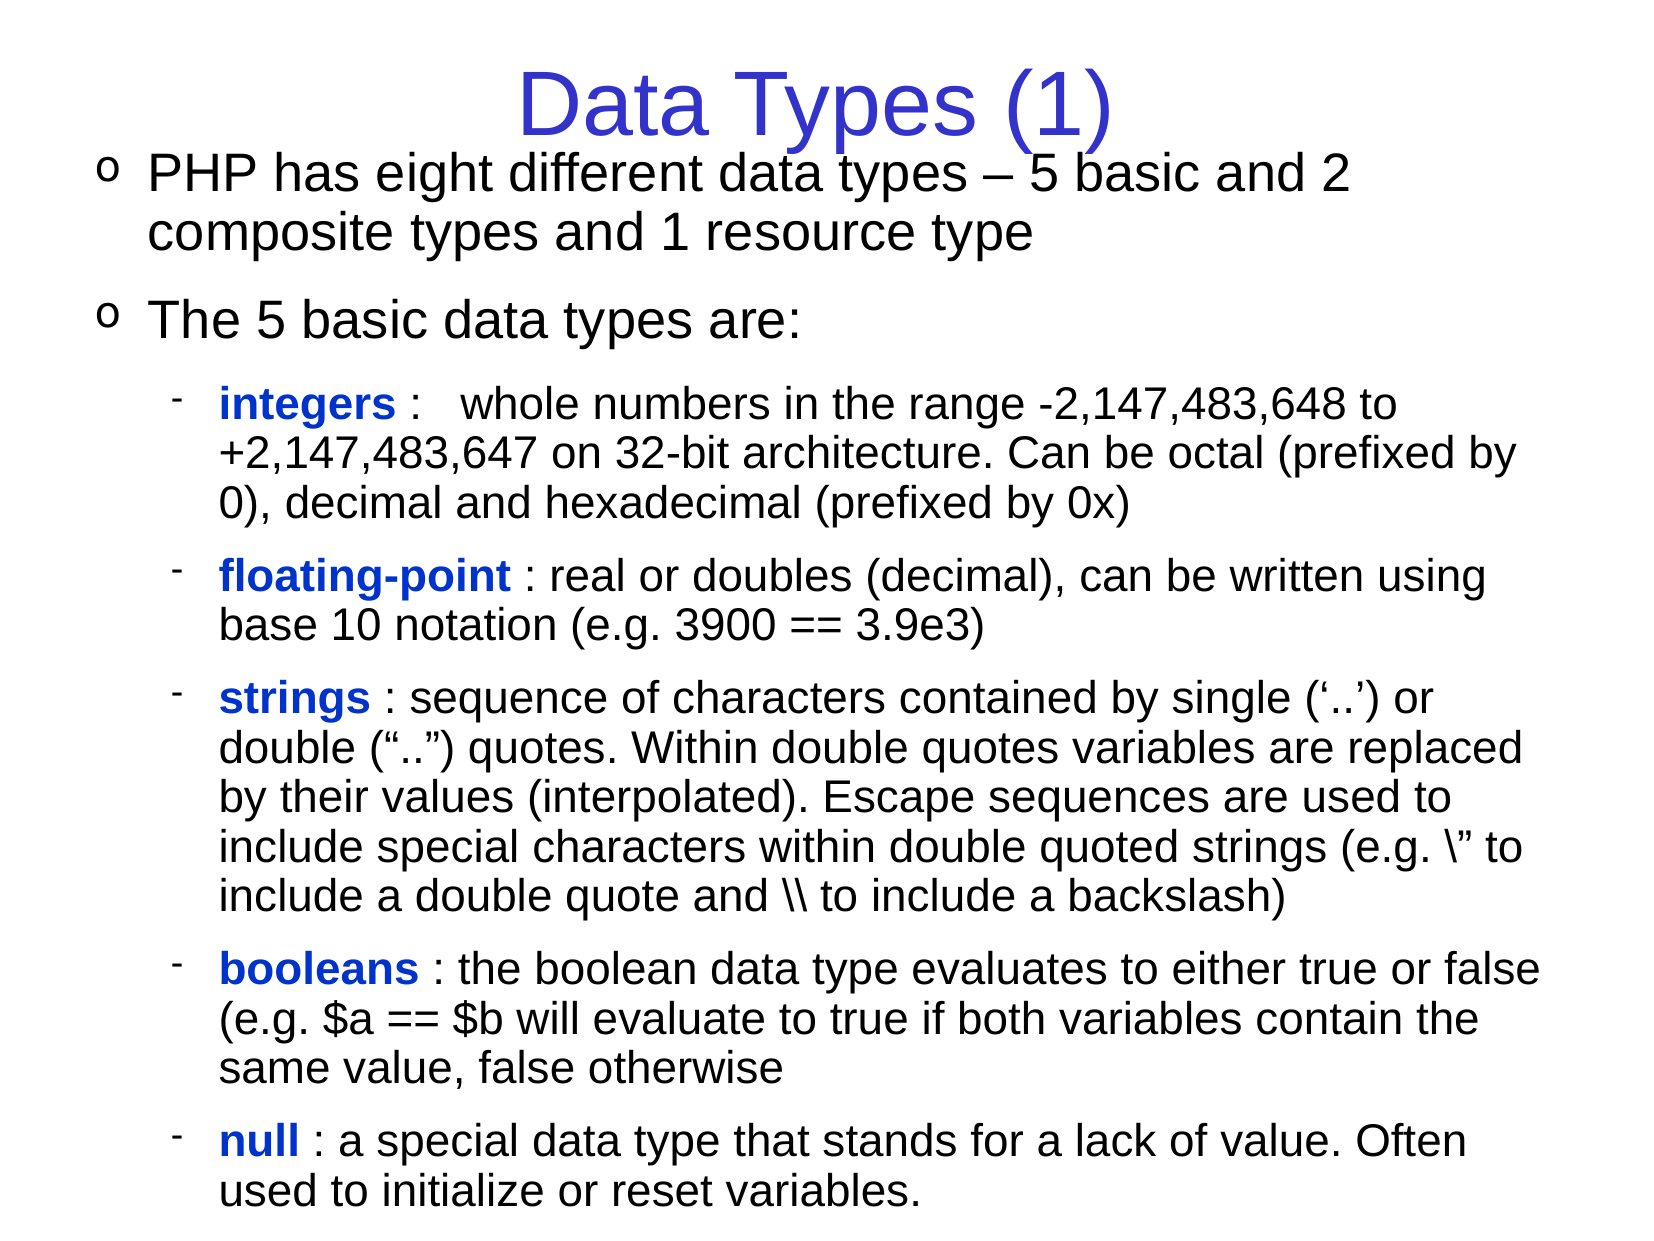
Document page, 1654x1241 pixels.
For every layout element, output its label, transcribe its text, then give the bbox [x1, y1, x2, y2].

list PHP has eight different data types – 5 basic and 2 composite types and 1 resource type The 5 basic data types are: integers : whole numbers in the range -2,147,483,648 to +2,147,483,647 on 32-bit architecture. Can be octal (prefixed by 0), decimal and hexadecimal (prefixed by 0x) floating-point : real or doubles (decimal), can be written using base 10 notation (e.g. 3900 == 3.9e3) strings : sequence of characters contained by single (‘..’) or double (“..”) quotes. Within double quotes variables are replaced by their values (interpolated). Escape sequences are used to include special characters within double quoted strings (e.g. \” to include a double quote and \\ to include a backslash) booleans : the boolean data type evaluates to either true or false (e.g. $a == $b will evaluate to true if both variables contain the same value, false otherwise null : a special data type that stands for a lack of value. Often used to initialize or reset variables. [76, 144, 1566, 1156]
title Data Types (1) [84, 0, 1574, 207]
